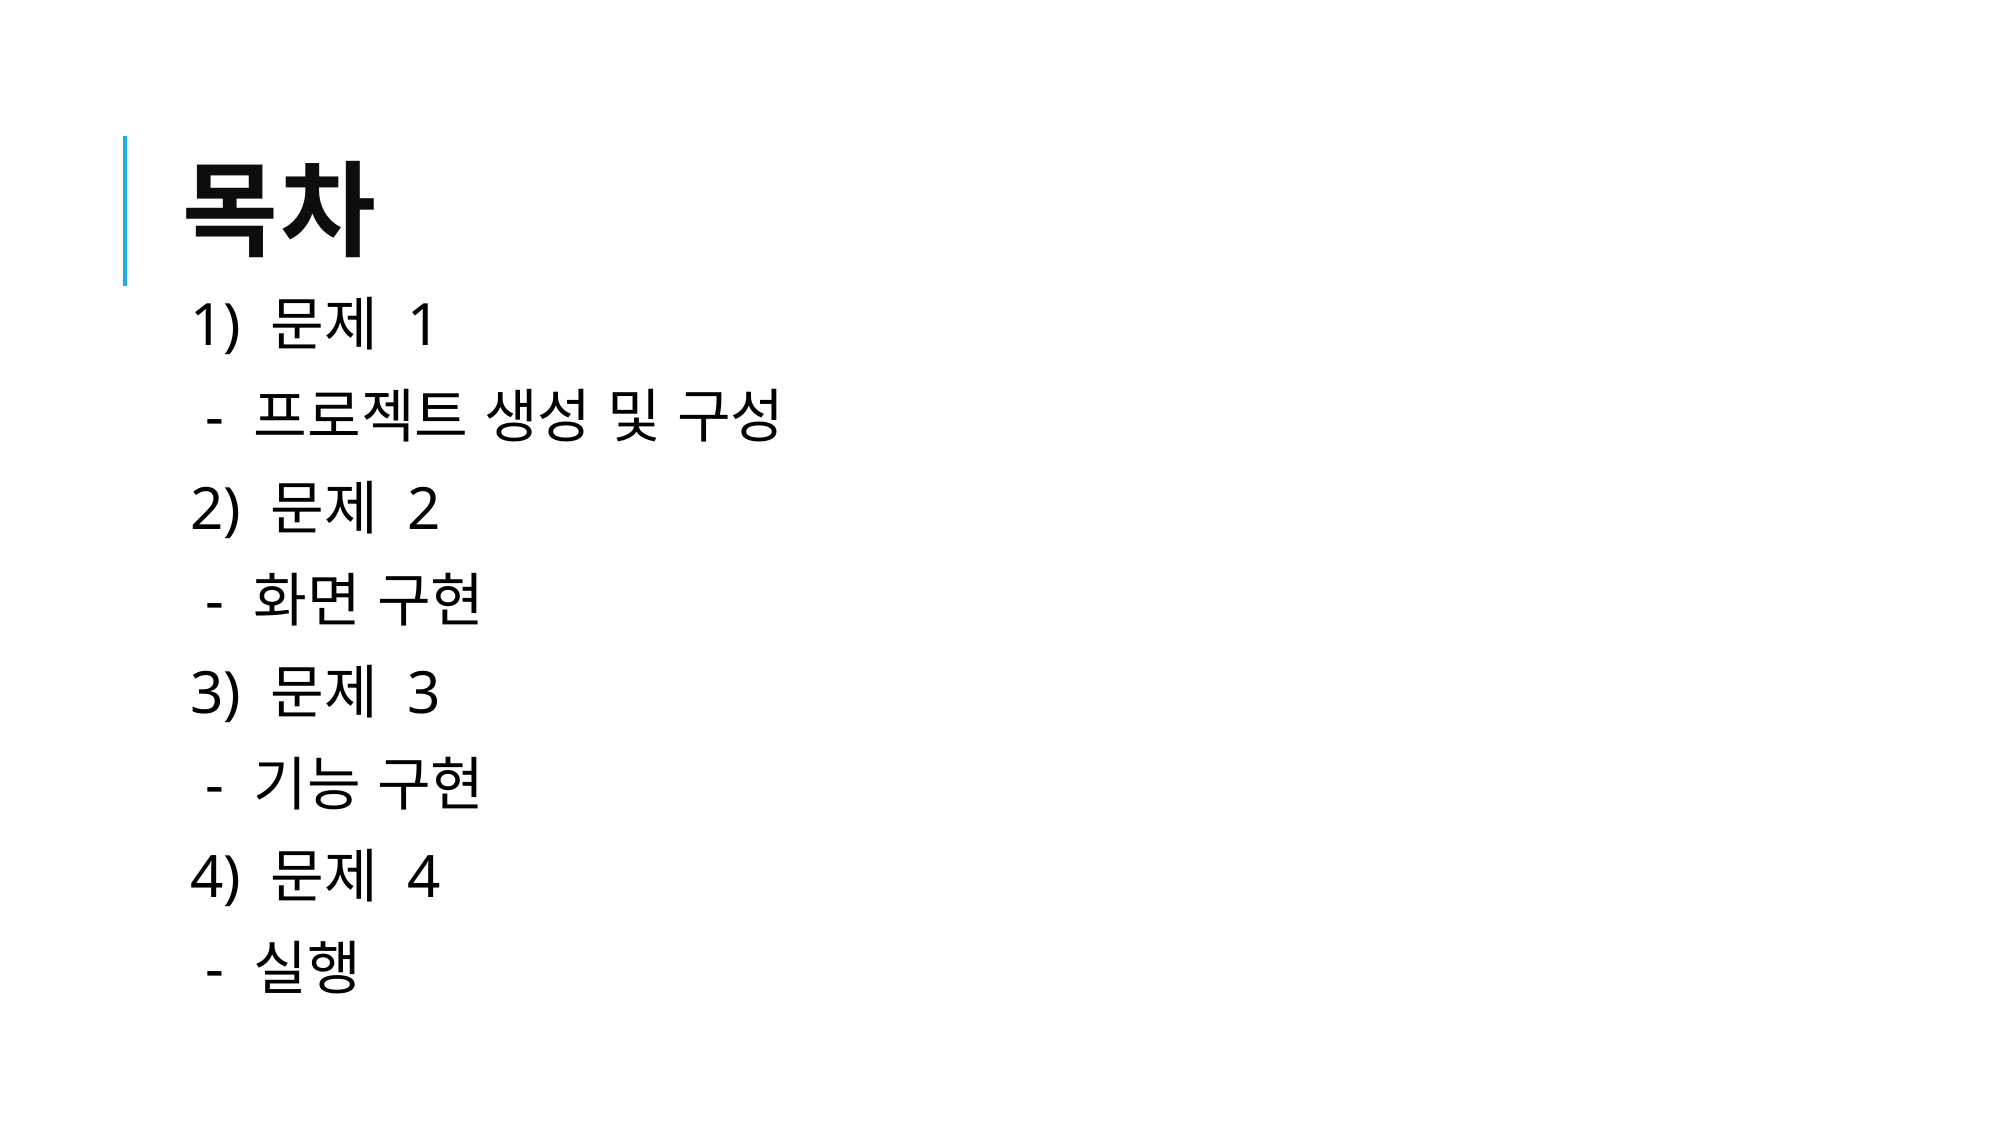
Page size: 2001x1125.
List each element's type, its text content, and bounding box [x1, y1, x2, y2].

title 목차 [168, 96, 1763, 287]
list 1) 문제 1 - 프로젝트 생성 및 구성 2) 문제 2 - 화면 구현 3) 문제 3 - 기능 구현 4) 문제 4 - 실행 [168, 287, 1763, 1056]
